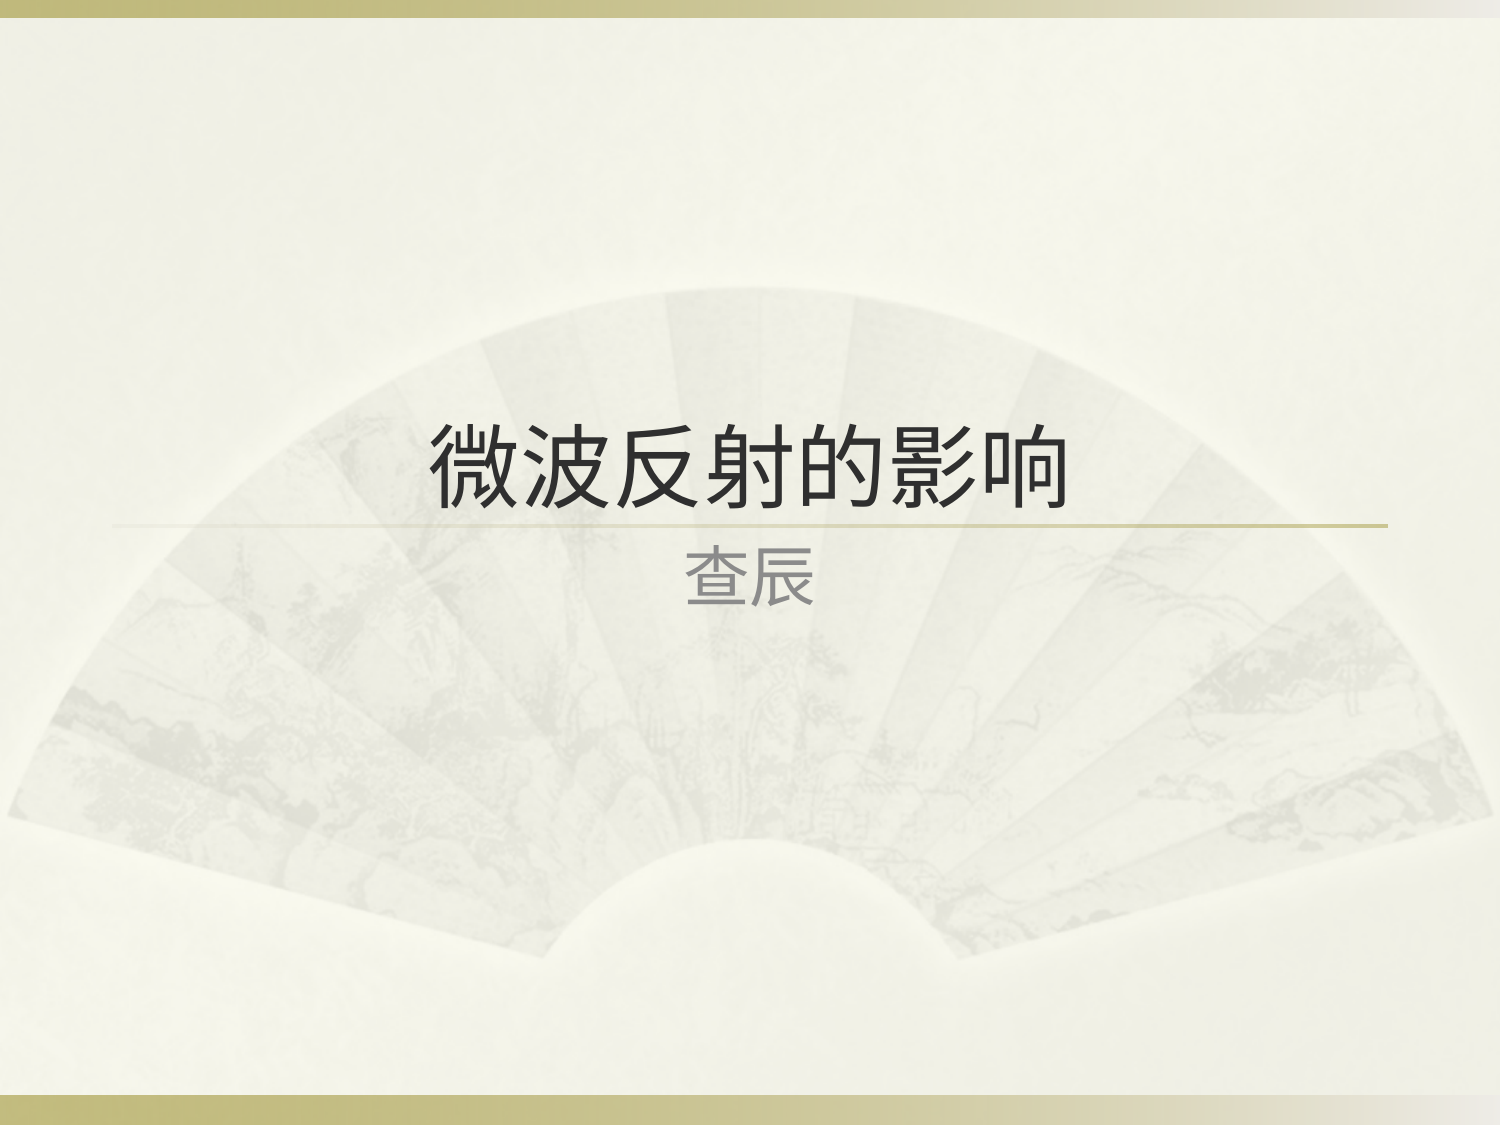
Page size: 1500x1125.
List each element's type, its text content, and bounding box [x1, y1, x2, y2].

title 微波反射的影响 [112, 275, 1388, 528]
subtitle 查辰 [225, 527, 1275, 815]
